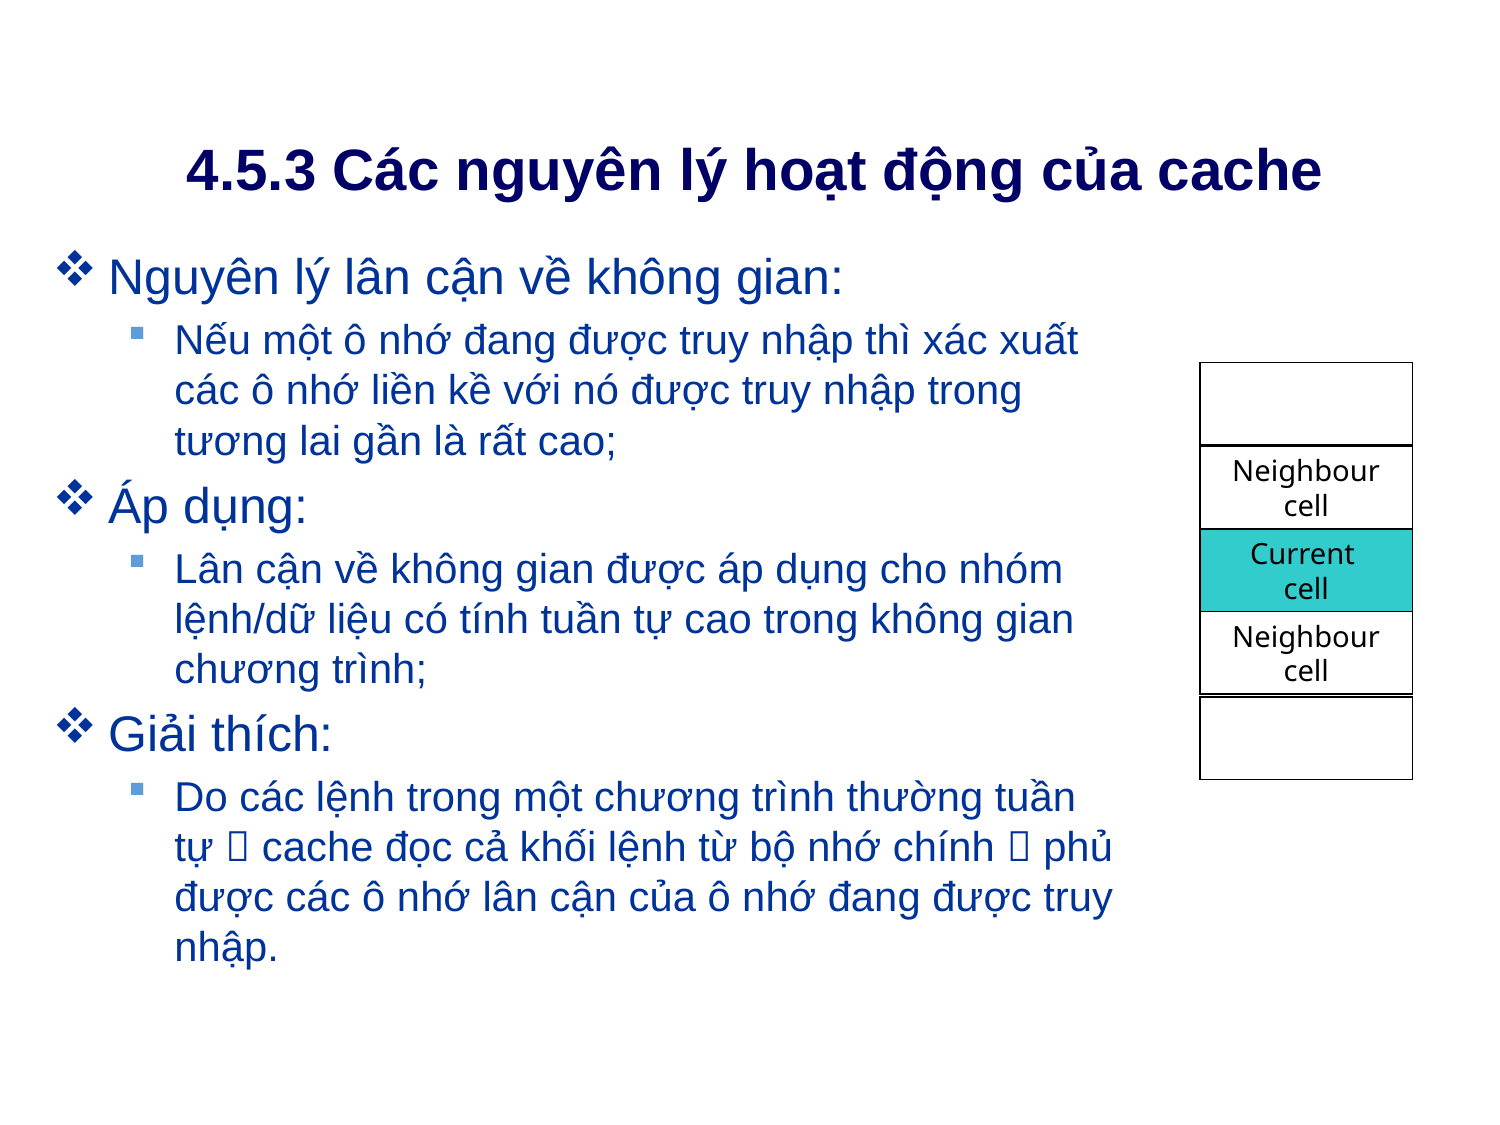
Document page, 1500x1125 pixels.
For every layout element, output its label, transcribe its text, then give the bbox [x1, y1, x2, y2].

title 4.5.3 Các nguyên lý hoạt động của cache [37, 125, 1474, 211]
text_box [1199, 362, 1413, 780]
list Nguyên lý lân cận về không gian: Nếu một ô nhớ đang được truy nhập thì xác xuất các ô nhớ liền kề với nó được truy nhập trong tương lai gần là rất cao; Áp dụng: Lân cận về không gian được áp dụng cho nhóm lệnh/dữ liệu có tính tuần tự cao trong không gian chương trình; Giải thích: Do các lệnh trong một chương trình thường tuần tự  cache đọc cả khối lệnh từ bộ nhớ chính  phủ được các ô nhớ lân cận của ô nhớ đang được truy nhập. [37, 237, 1138, 1025]
